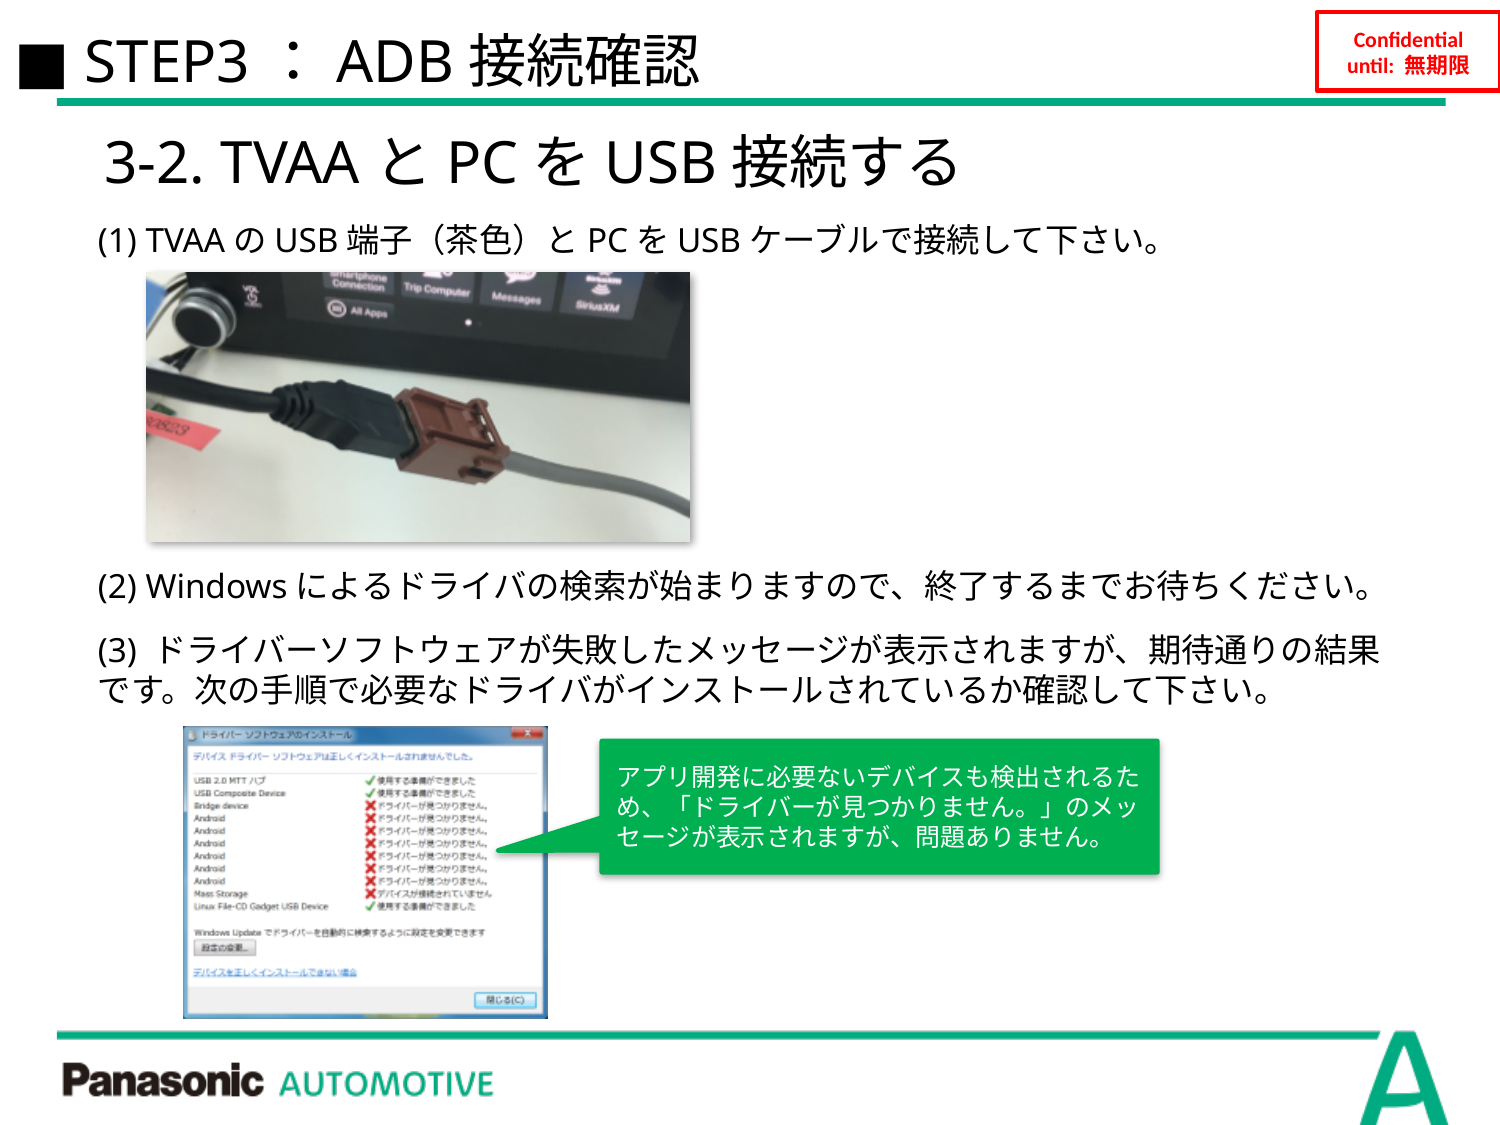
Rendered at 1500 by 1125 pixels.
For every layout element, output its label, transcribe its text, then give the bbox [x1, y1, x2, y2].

title ■ STEP3：ADB接続確認 [0, 1, 1500, 118]
picture [146, 272, 690, 542]
text_box 3-2. TVAAとPCをUSB接続する [90, 117, 1424, 203]
text_box (3) ドライバーソフトウェアが失敗したメッセージが表示されますが、期待通りの結果です。次の手順で必要なドライバがインストールされているか確認して下さい。 [83, 621, 1417, 717]
picture [182, 725, 548, 1019]
text_box アプリ開発に必要ないデバイスも検出されるため、「ドライバーが見つかりません。」のメッセージが表示されますが、問題ありません。 [552, 740, 1159, 874]
text_box (1) TVAAのUSB端子（茶色）とPCをUSBケーブルで接続して下さい。 [83, 211, 1417, 267]
text_box (2) Windowsによるドライバの検索が始まりますので、終了するまでお待ちください。 [83, 557, 1417, 613]
